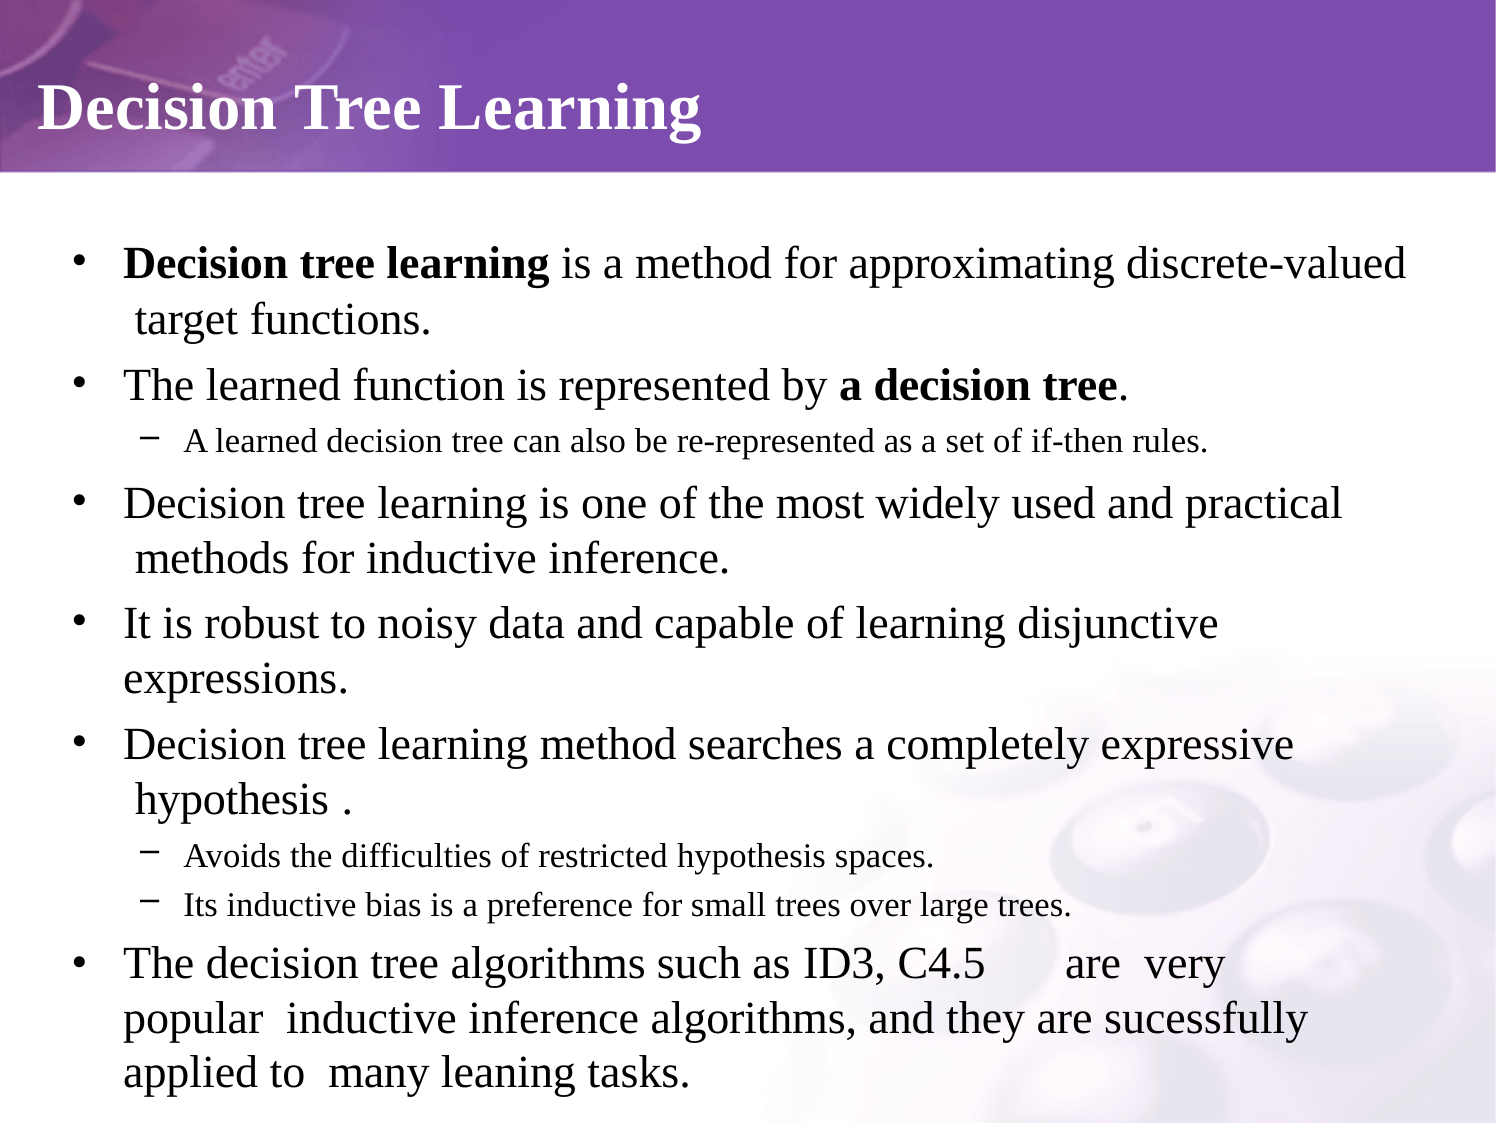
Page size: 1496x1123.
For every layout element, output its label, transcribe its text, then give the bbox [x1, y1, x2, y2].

picture [0, 0, 1496, 1123]
text_box Decision tree learning is a method for approximating discrete-valued target functions. The learned function is represented by a decision tree. A learned decision tree can also be re-represented as a set of if-then rules. Decision tree learning is one of the most widely used and practical methods for inductive inference. It is robust to noisy data and capable of learning disjunctive expressions. Decision tree learning method searches a completely expressive hypothesis . Avoids the difficulties of restricted hypothesis spaces. Its inductive bias is a preference for small trees over large trees. The decision tree algorithms such as ID3, C4.5 are very popular inductive inference algorithms, and they are sucessfully applied to many leaning tasks. [69, 231, 1462, 1099]
title Decision Tree Learning [35, 61, 1112, 251]
